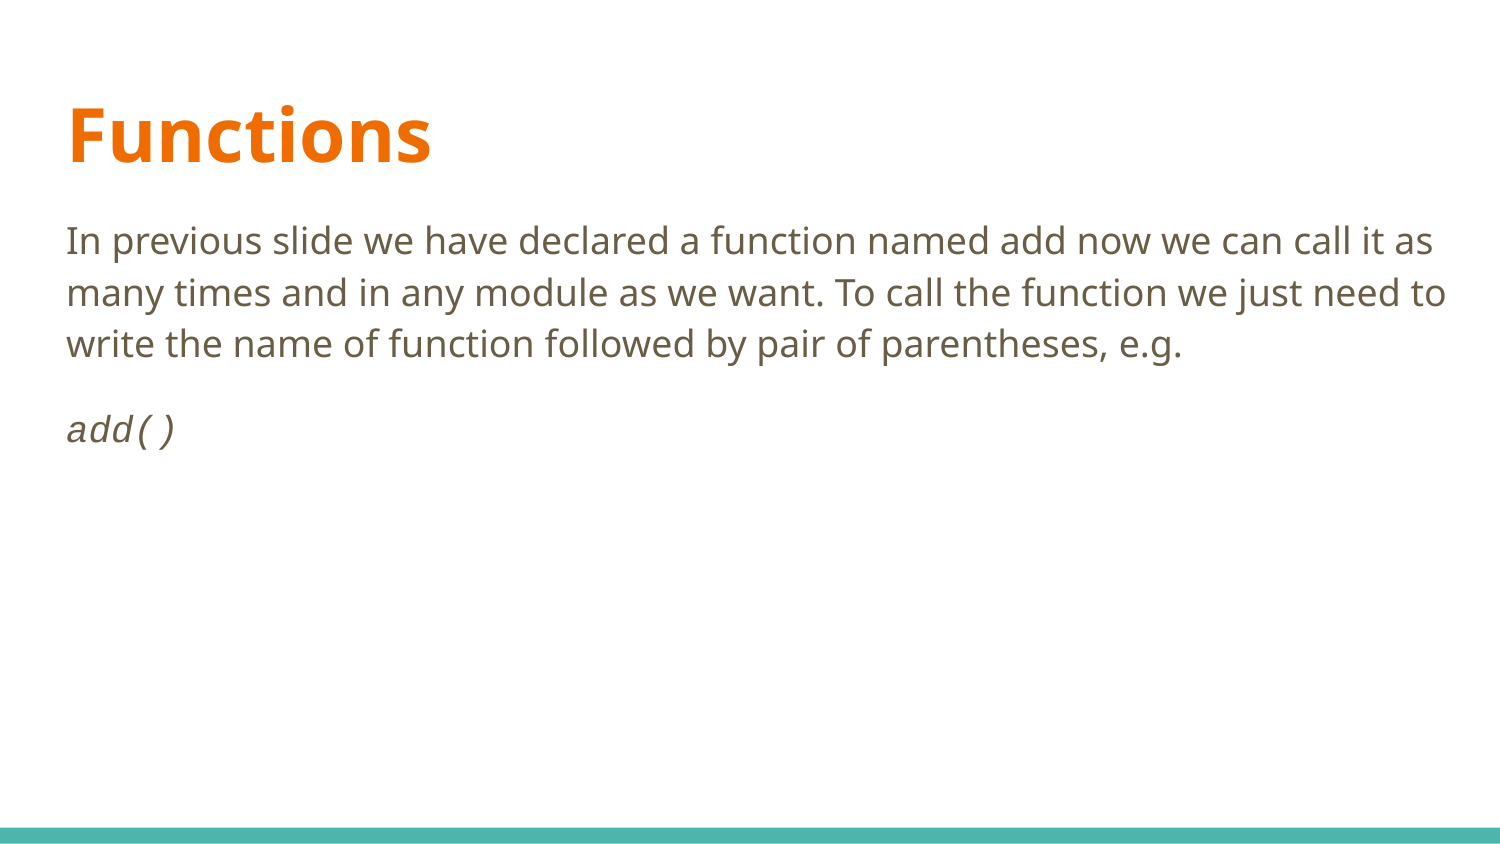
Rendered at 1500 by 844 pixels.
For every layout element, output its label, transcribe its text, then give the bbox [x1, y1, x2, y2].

title Functions [51, 72, 1449, 189]
list In previous slide we have declared a function named add now we can call it as many times and in any module as we want. To call the function we just need to write the name of function followed by pair of parentheses, e.g. add() [51, 195, 1473, 817]
